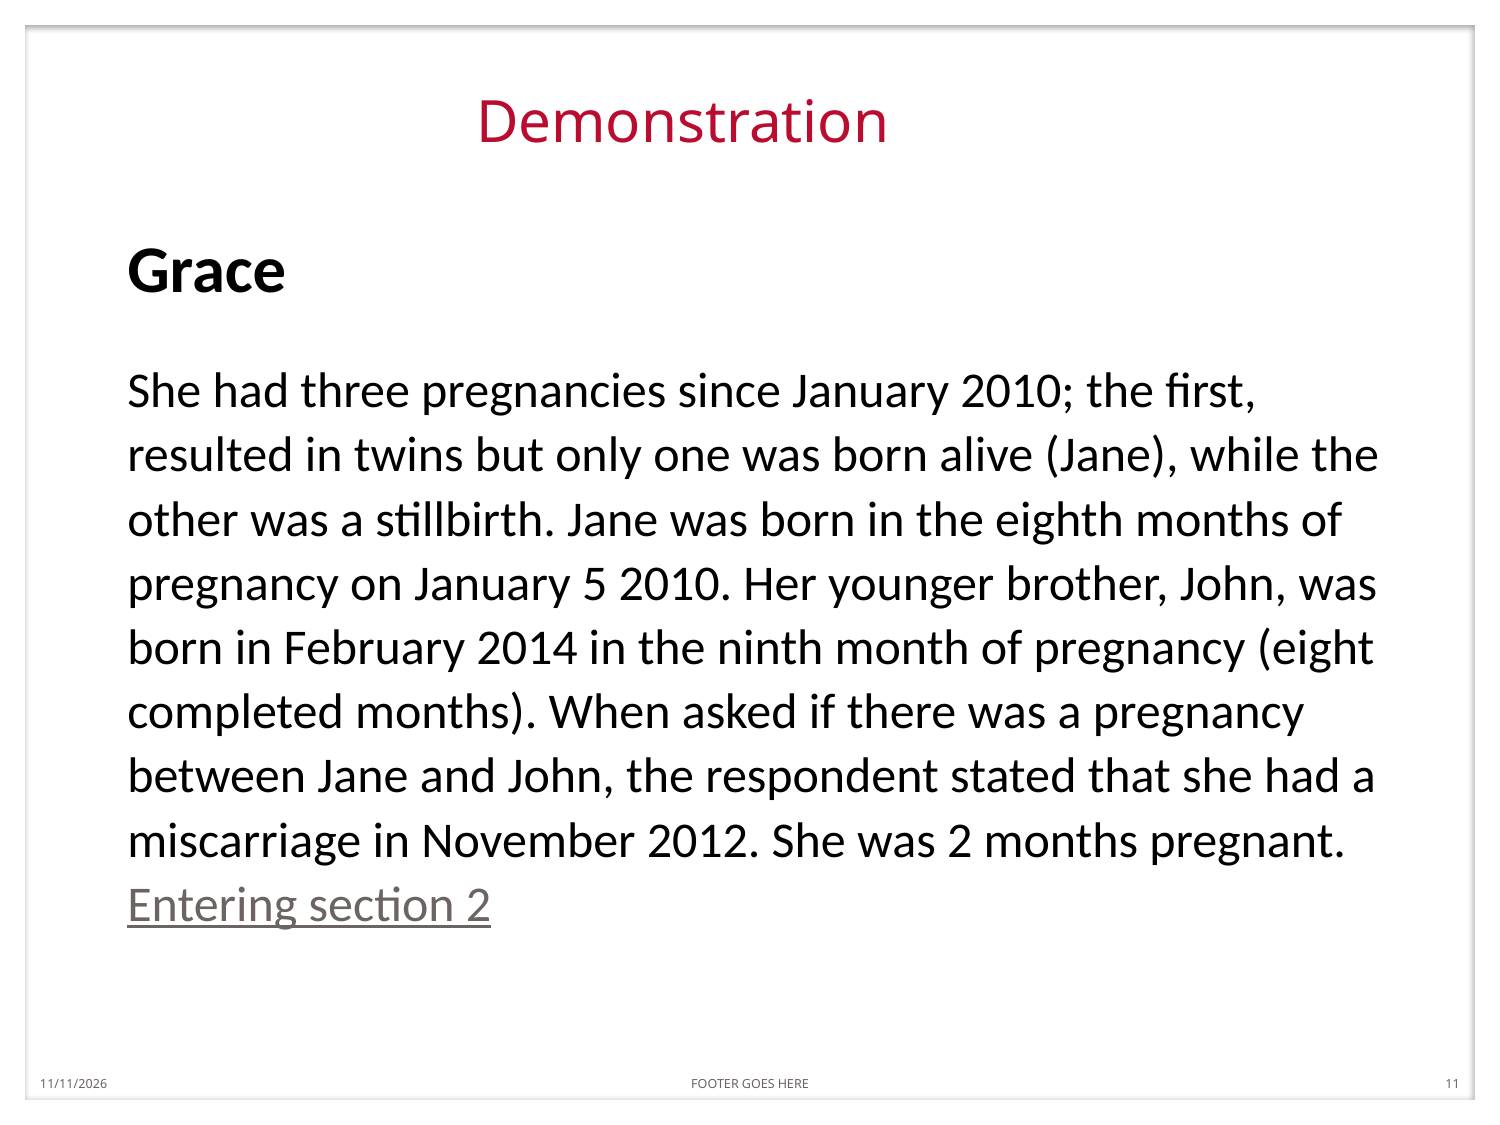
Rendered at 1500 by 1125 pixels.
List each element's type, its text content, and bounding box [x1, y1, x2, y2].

footer FOOTER GOES HERE [512, 1069, 988, 1100]
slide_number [24, 1069, 375, 1100]
title Demonstration [45, 75, 1321, 232]
text_box Grace She had three pregnancies since January 2010; the first, resulted in twins but only one was born alive (Jane), while the other was a stillbirth. Jane was born in the eighth months of pregnancy on January 5 2010. Her younger brother, John, was born in February 2014 in the ninth month of pregnancy (eight completed months). When asked if there was a pregnancy between Jane and John, the respondent stated that she had a miscarriage in November 2012. She was 2 months pregnant. Entering section 2 [112, 212, 1455, 939]
slide_number 11 [1125, 1069, 1475, 1100]
